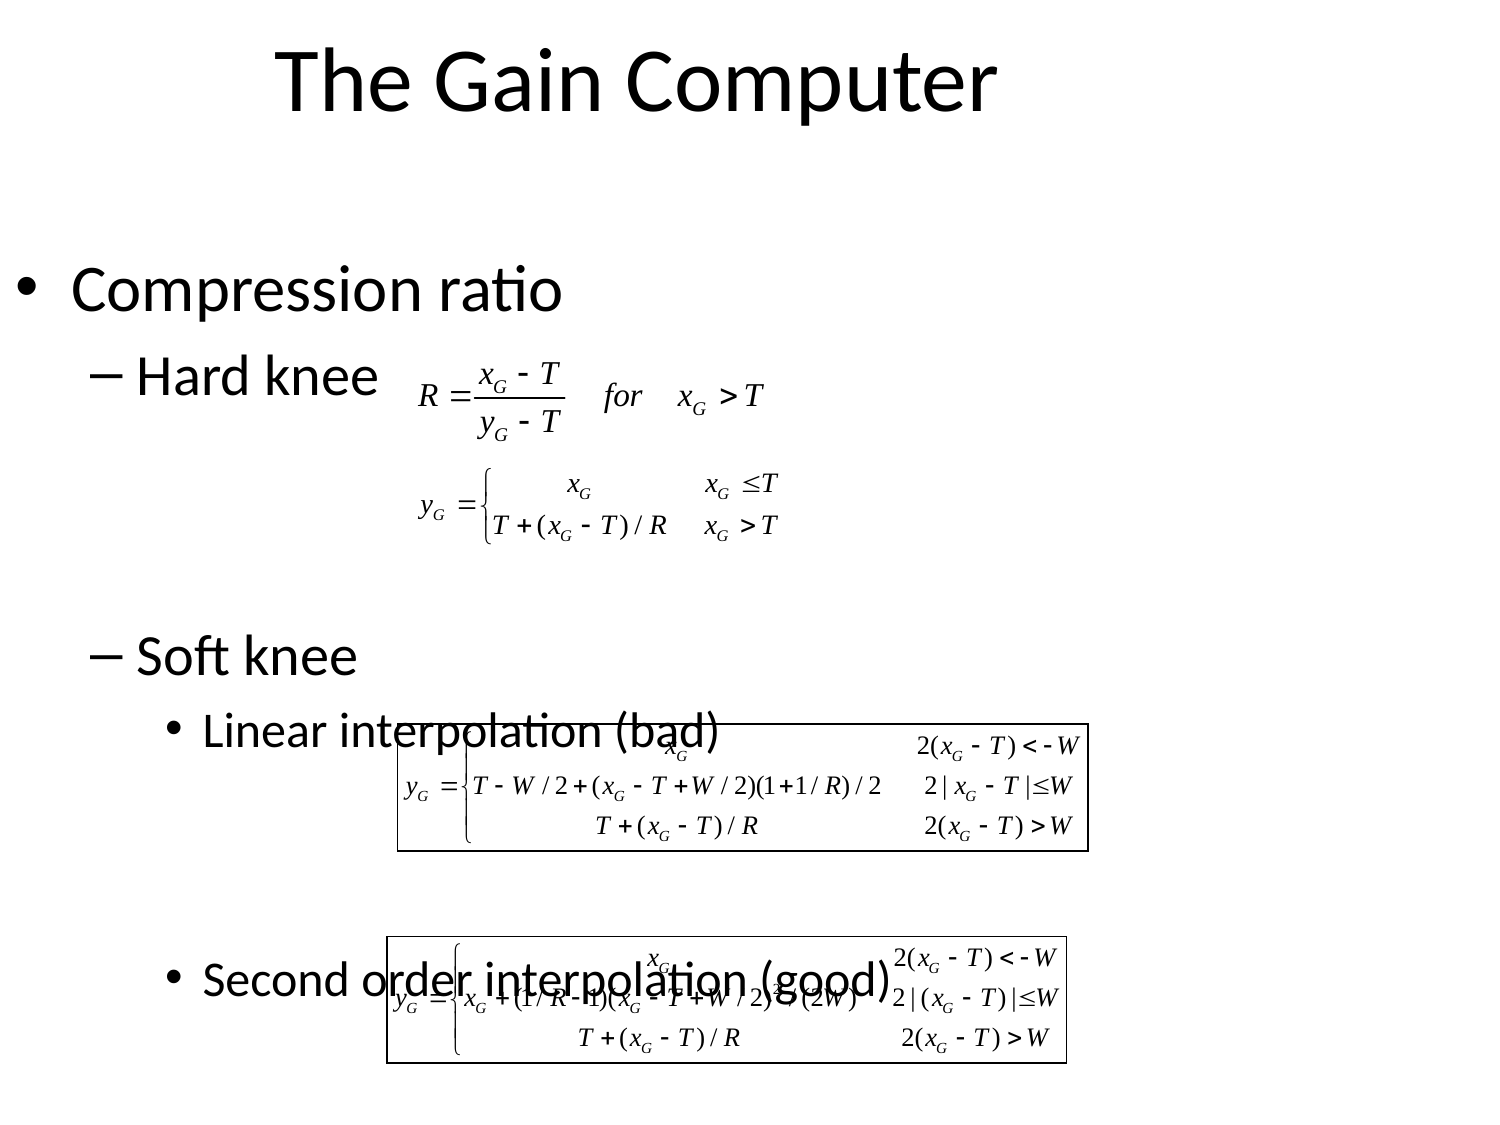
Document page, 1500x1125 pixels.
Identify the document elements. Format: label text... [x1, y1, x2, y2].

title The Gain Computer [0, 1, 1276, 151]
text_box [410, 349, 775, 451]
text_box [387, 937, 1066, 1063]
list Compression ratio Hard knee Soft knee Linear interpolation (bad) Second order interpolation (good) [0, 237, 1313, 1125]
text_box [412, 462, 787, 551]
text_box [398, 724, 1088, 851]
